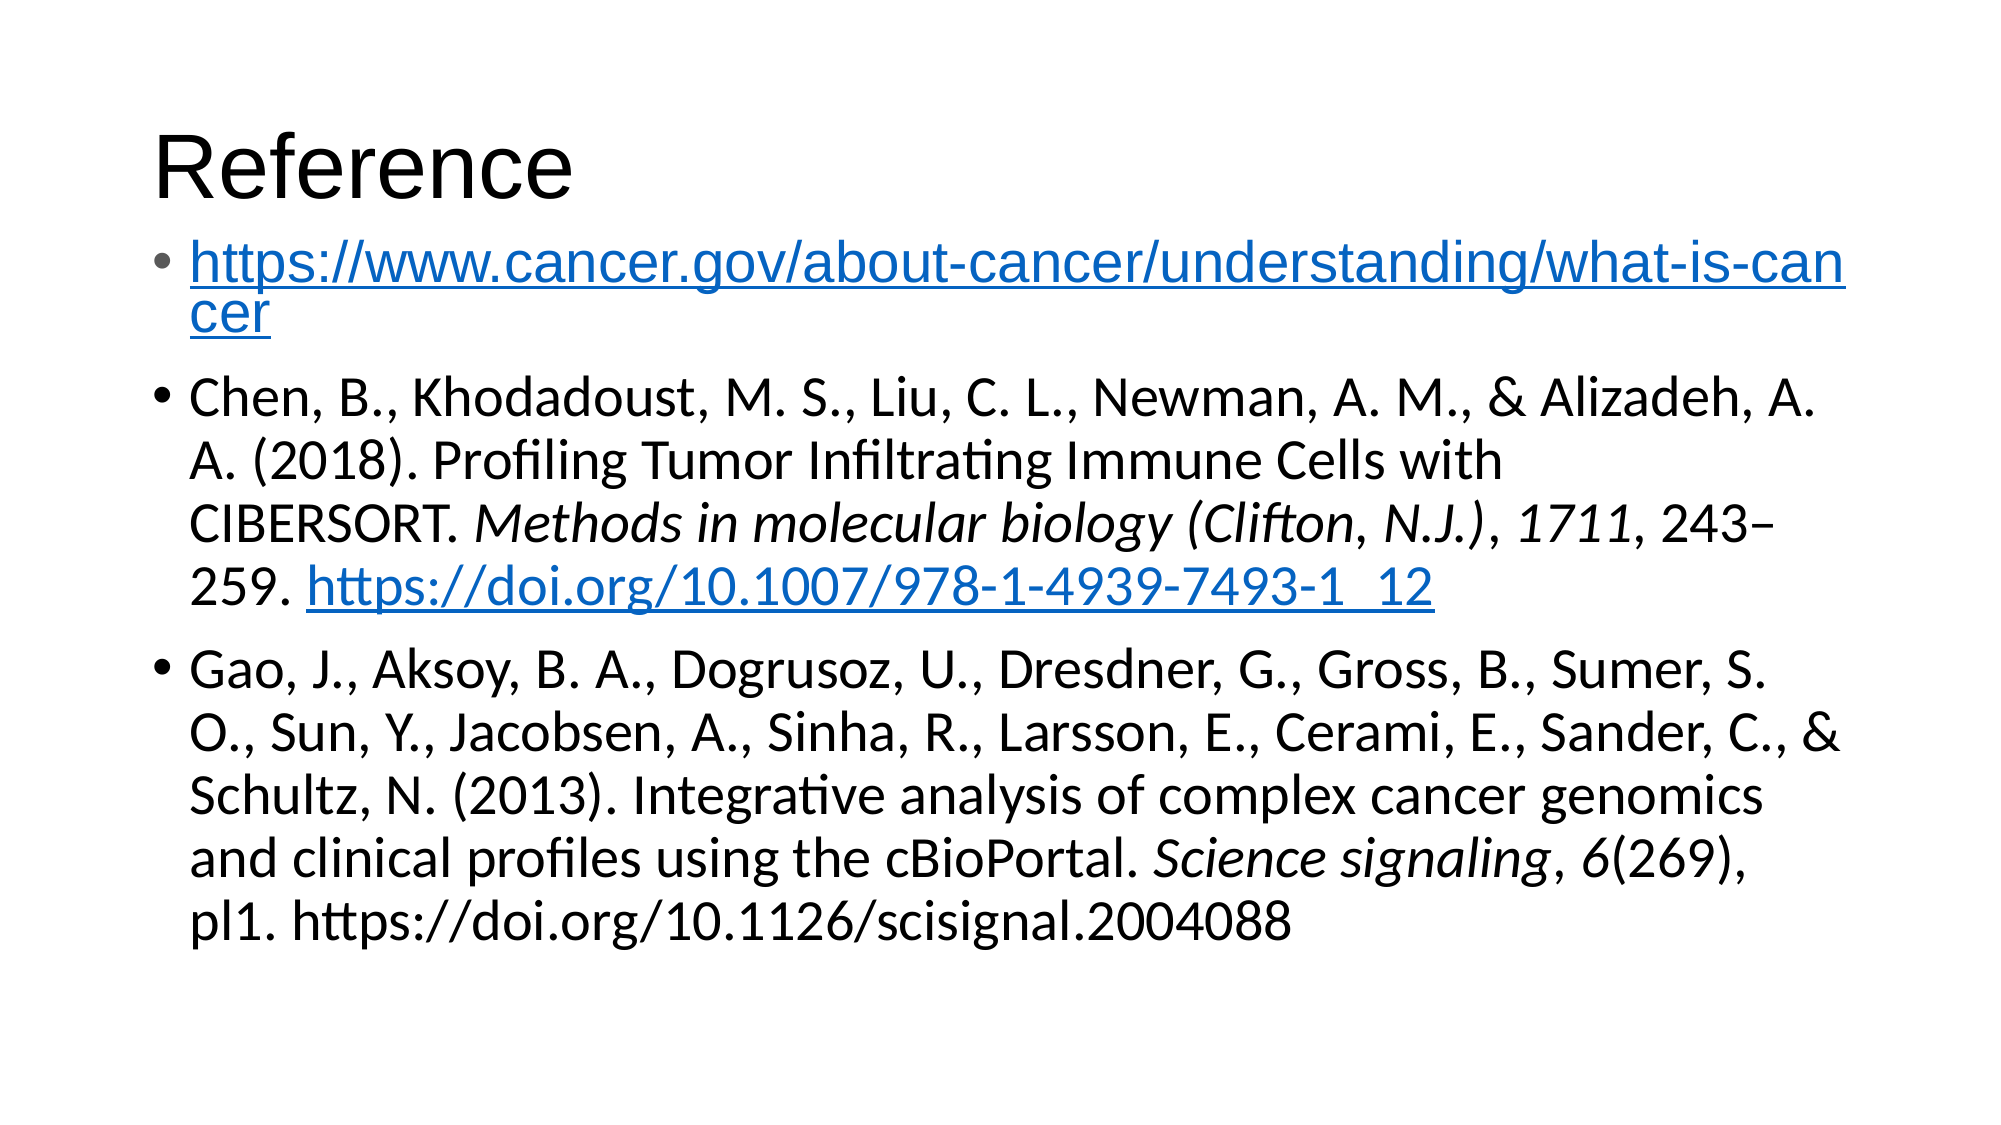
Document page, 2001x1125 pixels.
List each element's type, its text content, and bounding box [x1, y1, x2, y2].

text_box [500, 393, 1500, 499]
title Reference [137, 59, 1863, 224]
list https://www.cancer.gov/about-cancer/understanding/what-is-cancer Chen, B., Khodadoust, M. S., Liu, C. L., Newman, A. M., & Alizadeh, A. A. (2018). Profiling Tumor Infiltrating Immune Cells with CIBERSORT. Methods in molecular biology (Clifton, N.J.), 1711, 243–259. https://doi.org/10.1007/978-1-4939-7493-1_12 Gao, J., Aksoy, B. A., Dogrusoz, U., Dresdner, G., Gross, B., Sumer, S. O., Sun, Y., Jacobsen, A., Sinha, R., Larsson, E., Cerami, E., Sander, C., & Schultz, N. (2013). Integrative analysis of complex cancer genomics and clinical profiles using the cBioPortal. Science signaling, 6(269), pl1. https://doi.org/10.1126/scisignal.2004088 [137, 224, 1863, 1093]
